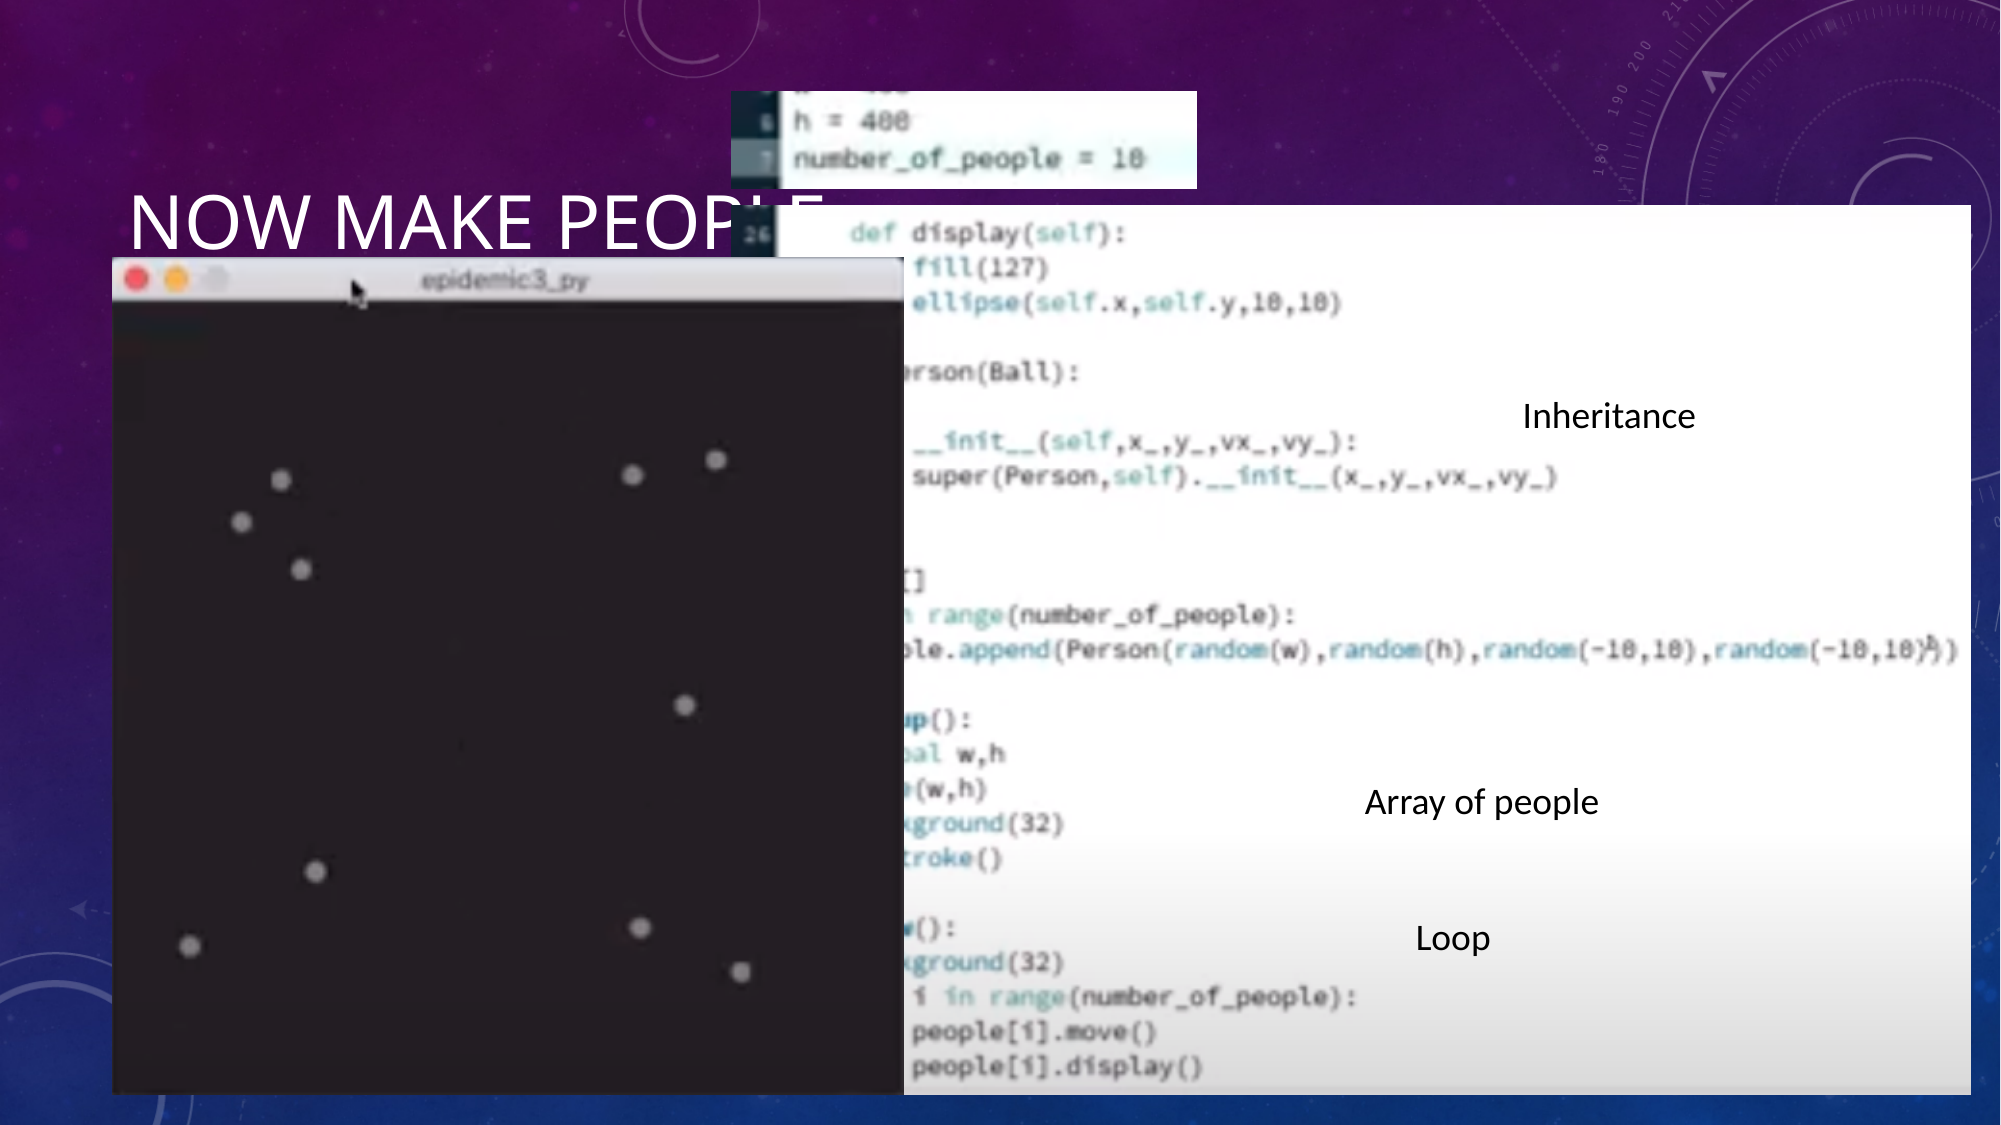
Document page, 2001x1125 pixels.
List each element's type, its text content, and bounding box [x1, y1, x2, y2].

title Now make people [112, 99, 1775, 257]
picture [0, 0, 2001, 1125]
